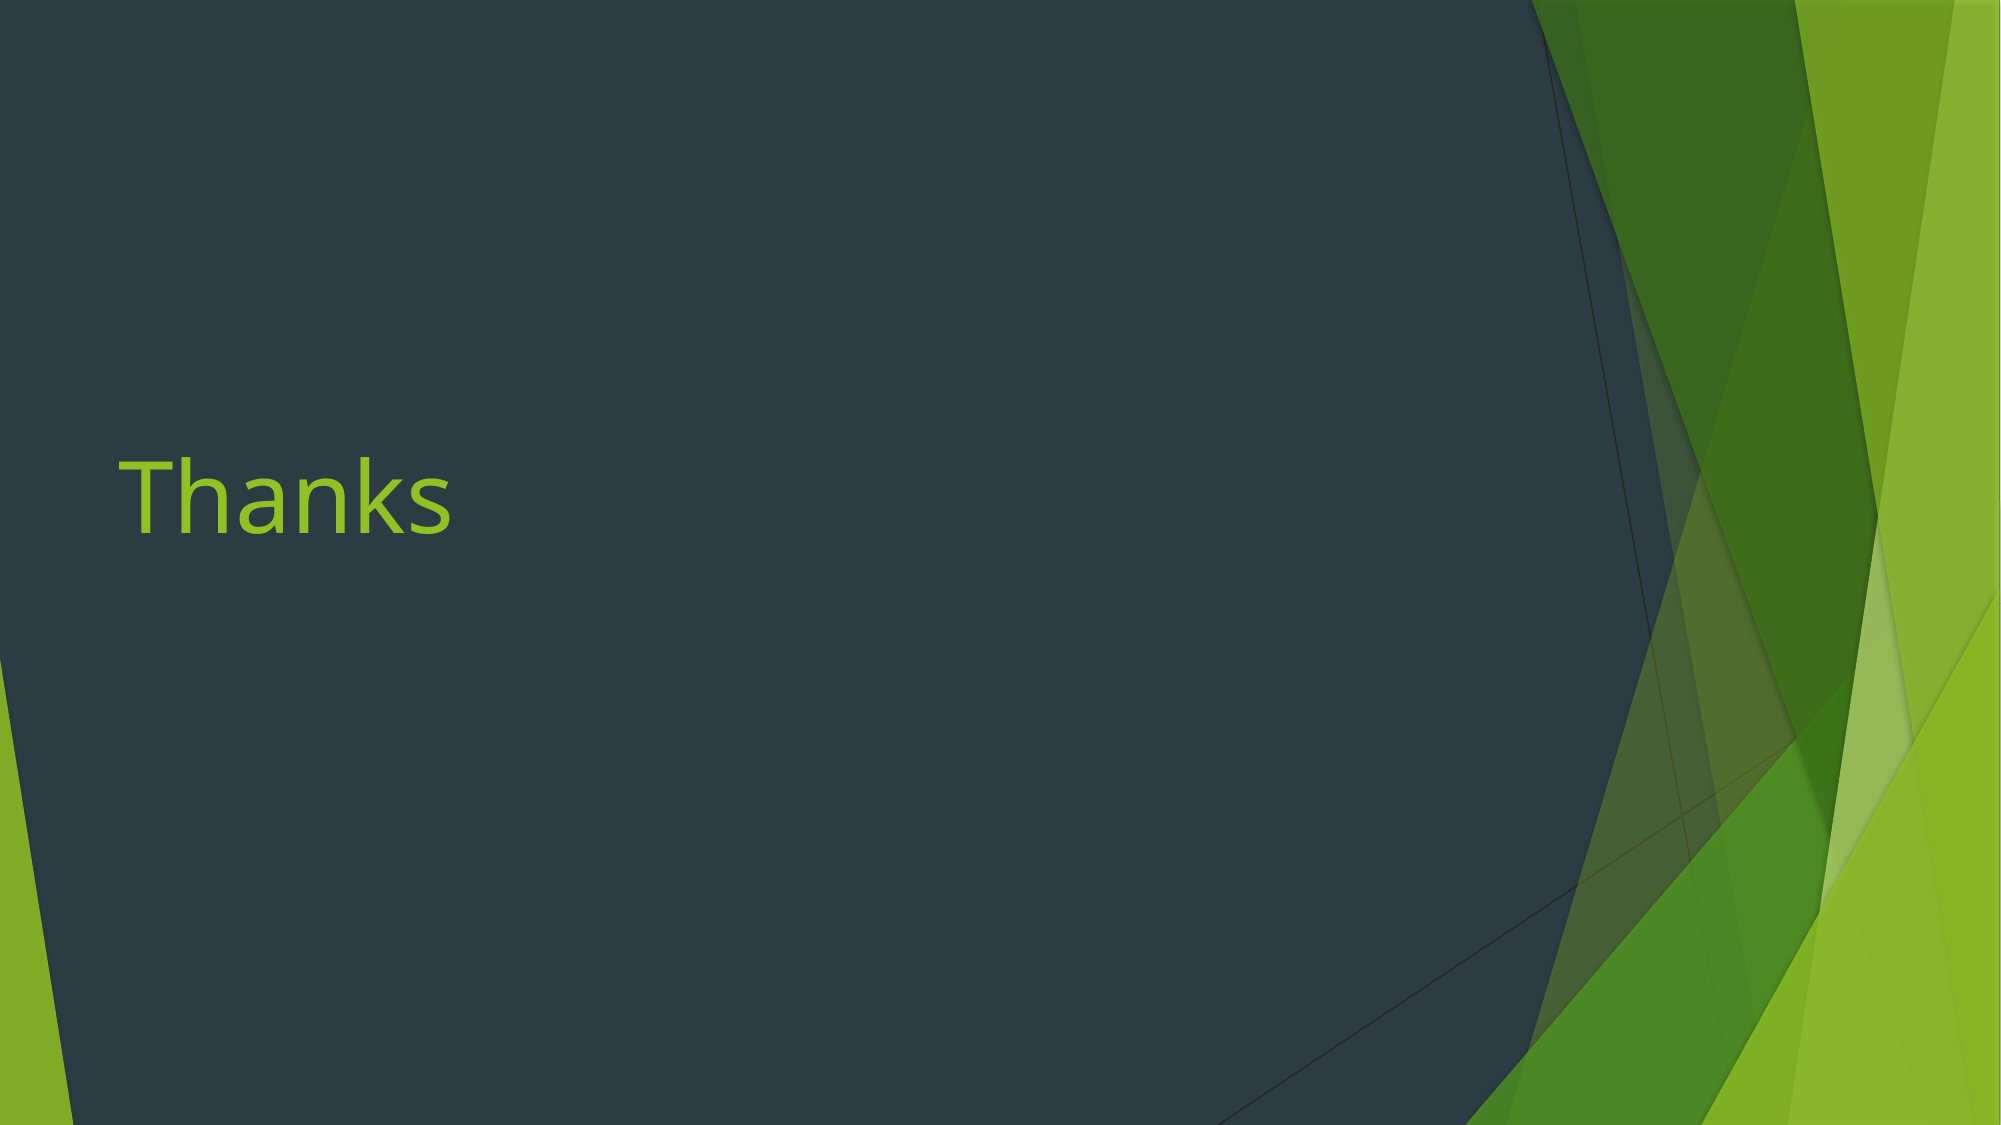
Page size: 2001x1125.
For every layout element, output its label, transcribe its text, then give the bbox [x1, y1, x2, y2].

title Thanks [103, 425, 1514, 643]
